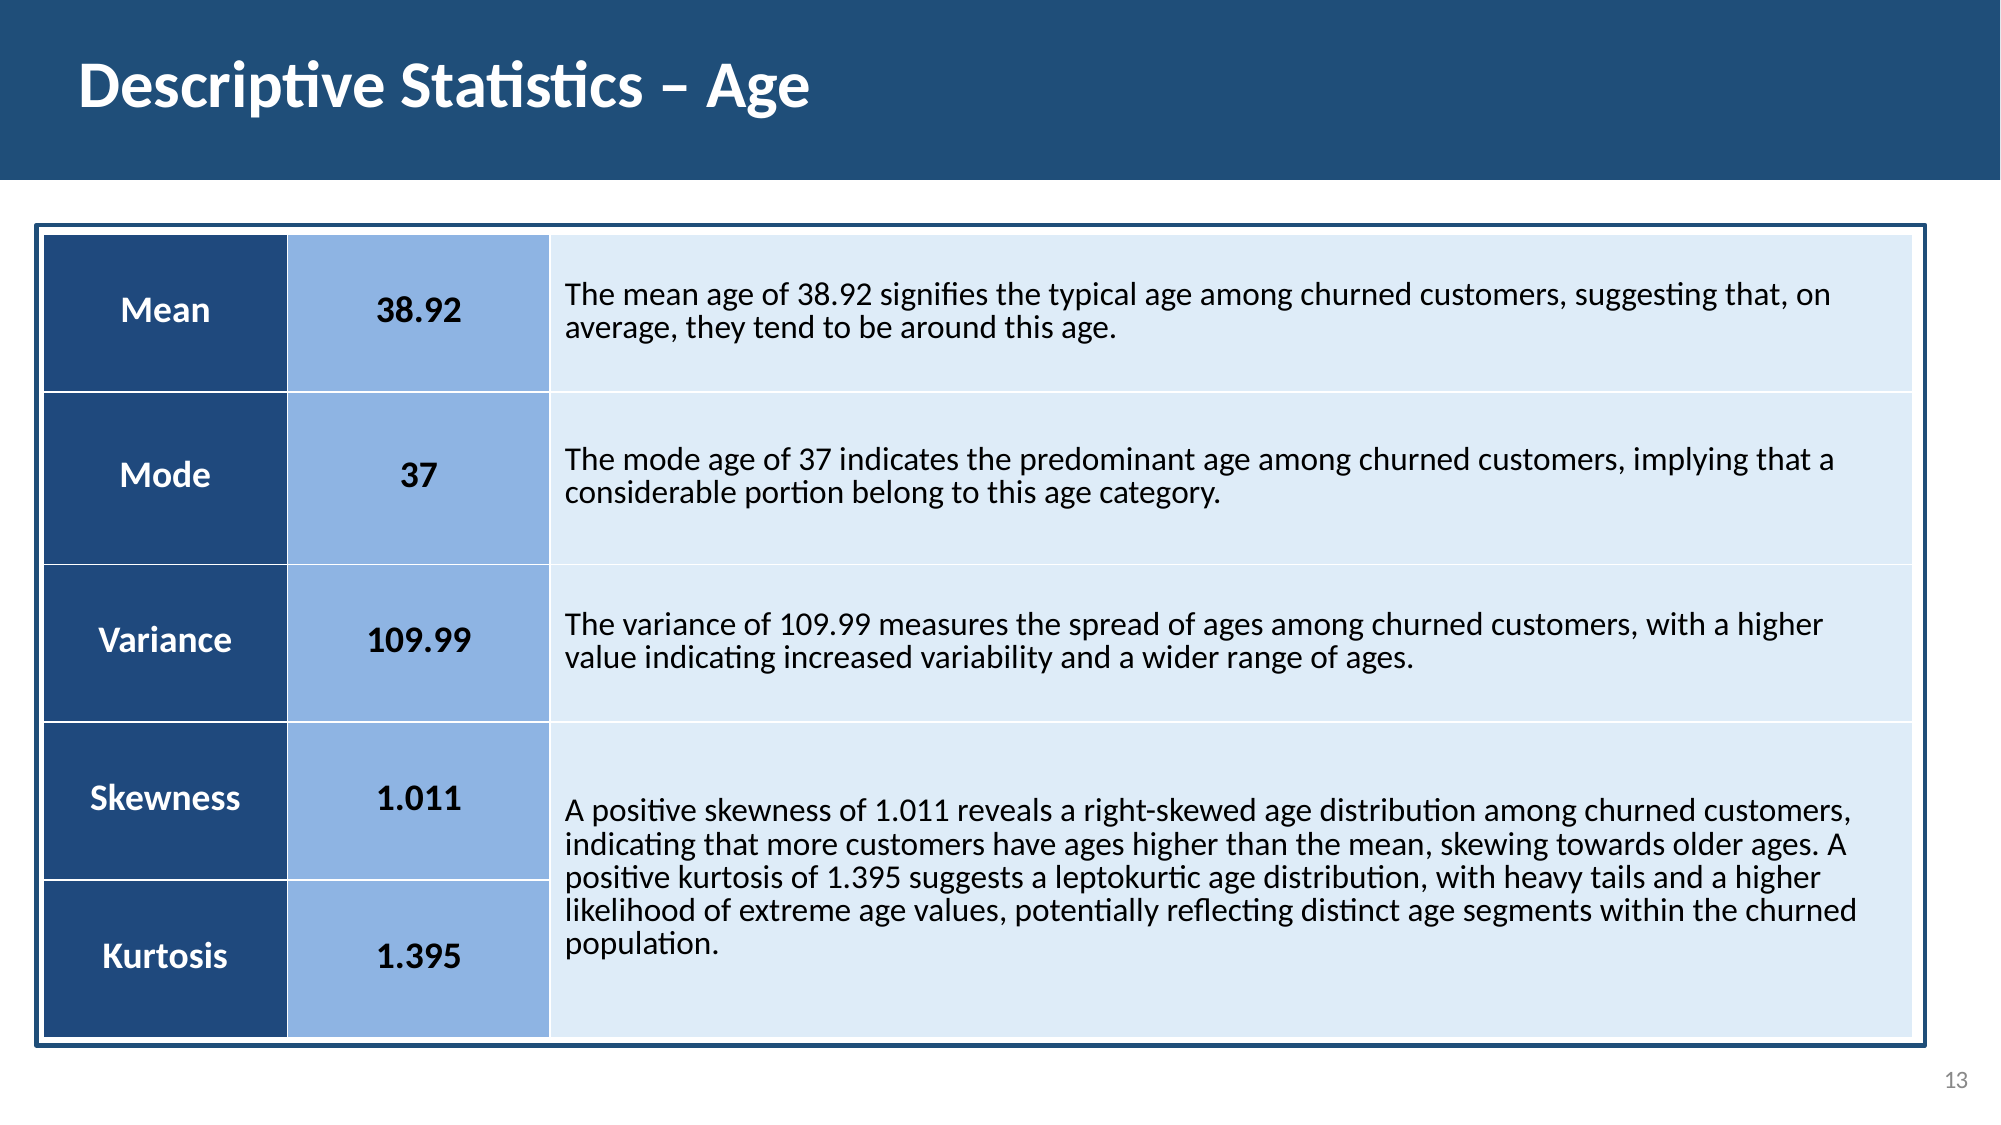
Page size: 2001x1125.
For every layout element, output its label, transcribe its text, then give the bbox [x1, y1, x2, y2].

table_cell Kurtosis [44, 881, 287, 1037]
table_cell The mode age of 37 indicates the predominant age among churned customers, implying that a considerable portion belong to this age category. [551, 393, 1912, 564]
table_cell 1.011 [288, 723, 549, 879]
table_cell Variance [44, 565, 287, 721]
table_header The mean age of 38.92 signifies the typical age among churned customers, suggesting that, on average, they tend to be around this age. [551, 235, 1912, 391]
table_cell 109.99 [288, 565, 549, 721]
table_cell 37 [288, 393, 549, 564]
table_cell A positive skewness of 1.011 reveals a right-skewed age distribution among churned customers, indicating that more customers have ages higher than the mean, skewing towards older ages. A positive kurtosis of 1.395 suggests a leptokurtic age distribution, with heavy tails and a higher likelihood of extreme age values, potentially reflecting distinct age segments within the churned population. [551, 723, 1912, 1037]
slide_number 13 [1925, 1062, 1984, 1125]
table_cell Skewness [44, 723, 287, 879]
table_cell 1.395 [288, 881, 549, 1037]
title Descriptive Statistics – Age [76, 39, 1596, 224]
table_cell Mode [44, 393, 287, 564]
text_box [36, 224, 1925, 1046]
table_header Mean [44, 235, 287, 391]
table_header 38.92 [288, 235, 549, 391]
table_cell The variance of 109.99 measures the spread of ages among churned customers, with a higher value indicating increased variability and a wider range of ages. [551, 565, 1912, 721]
